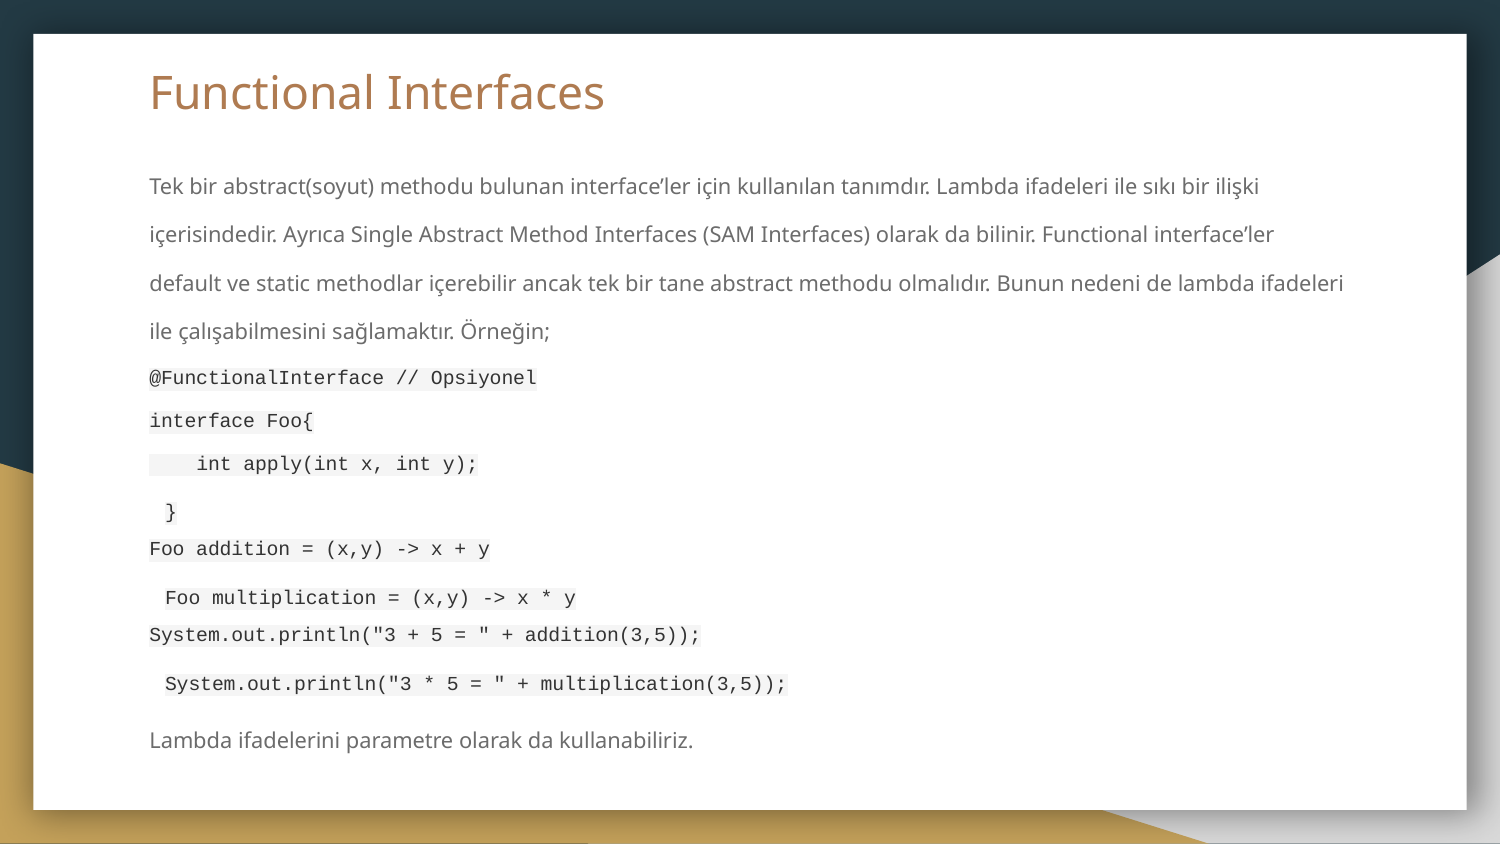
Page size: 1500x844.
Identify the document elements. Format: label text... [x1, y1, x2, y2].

list Tek bir abstract(soyut) methodu bulunan interface’ler için kullanılan tanımdır. Lambda ifadeleri ile sıkı bir ilişki içerisindedir. Ayrıca Single Abstract Method Interfaces (SAM Interfaces) olarak da bilinir. Functional interface’ler default ve static methodlar içerebilir ancak tek bir tane abstract methodu olmalıdır. Bunun nedeni de lambda ifadeleri ile çalışabilmesini sağlamaktır. Örneğin; @FunctionalInterface // Opsiyonel interface Foo{ int apply(int x, int y); } Foo addition = (x,y) -> x + y Foo multiplication = (x,y) -> x * y System.out.println("3 + 5 = " + addition(3,5)); System.out.println("3 * 5 = " + multiplication(3,5)); Lambda ifadelerini parametre olarak da kullanabiliriz. [134, 138, 1366, 778]
title Functional Interfaces [134, 44, 1366, 138]
